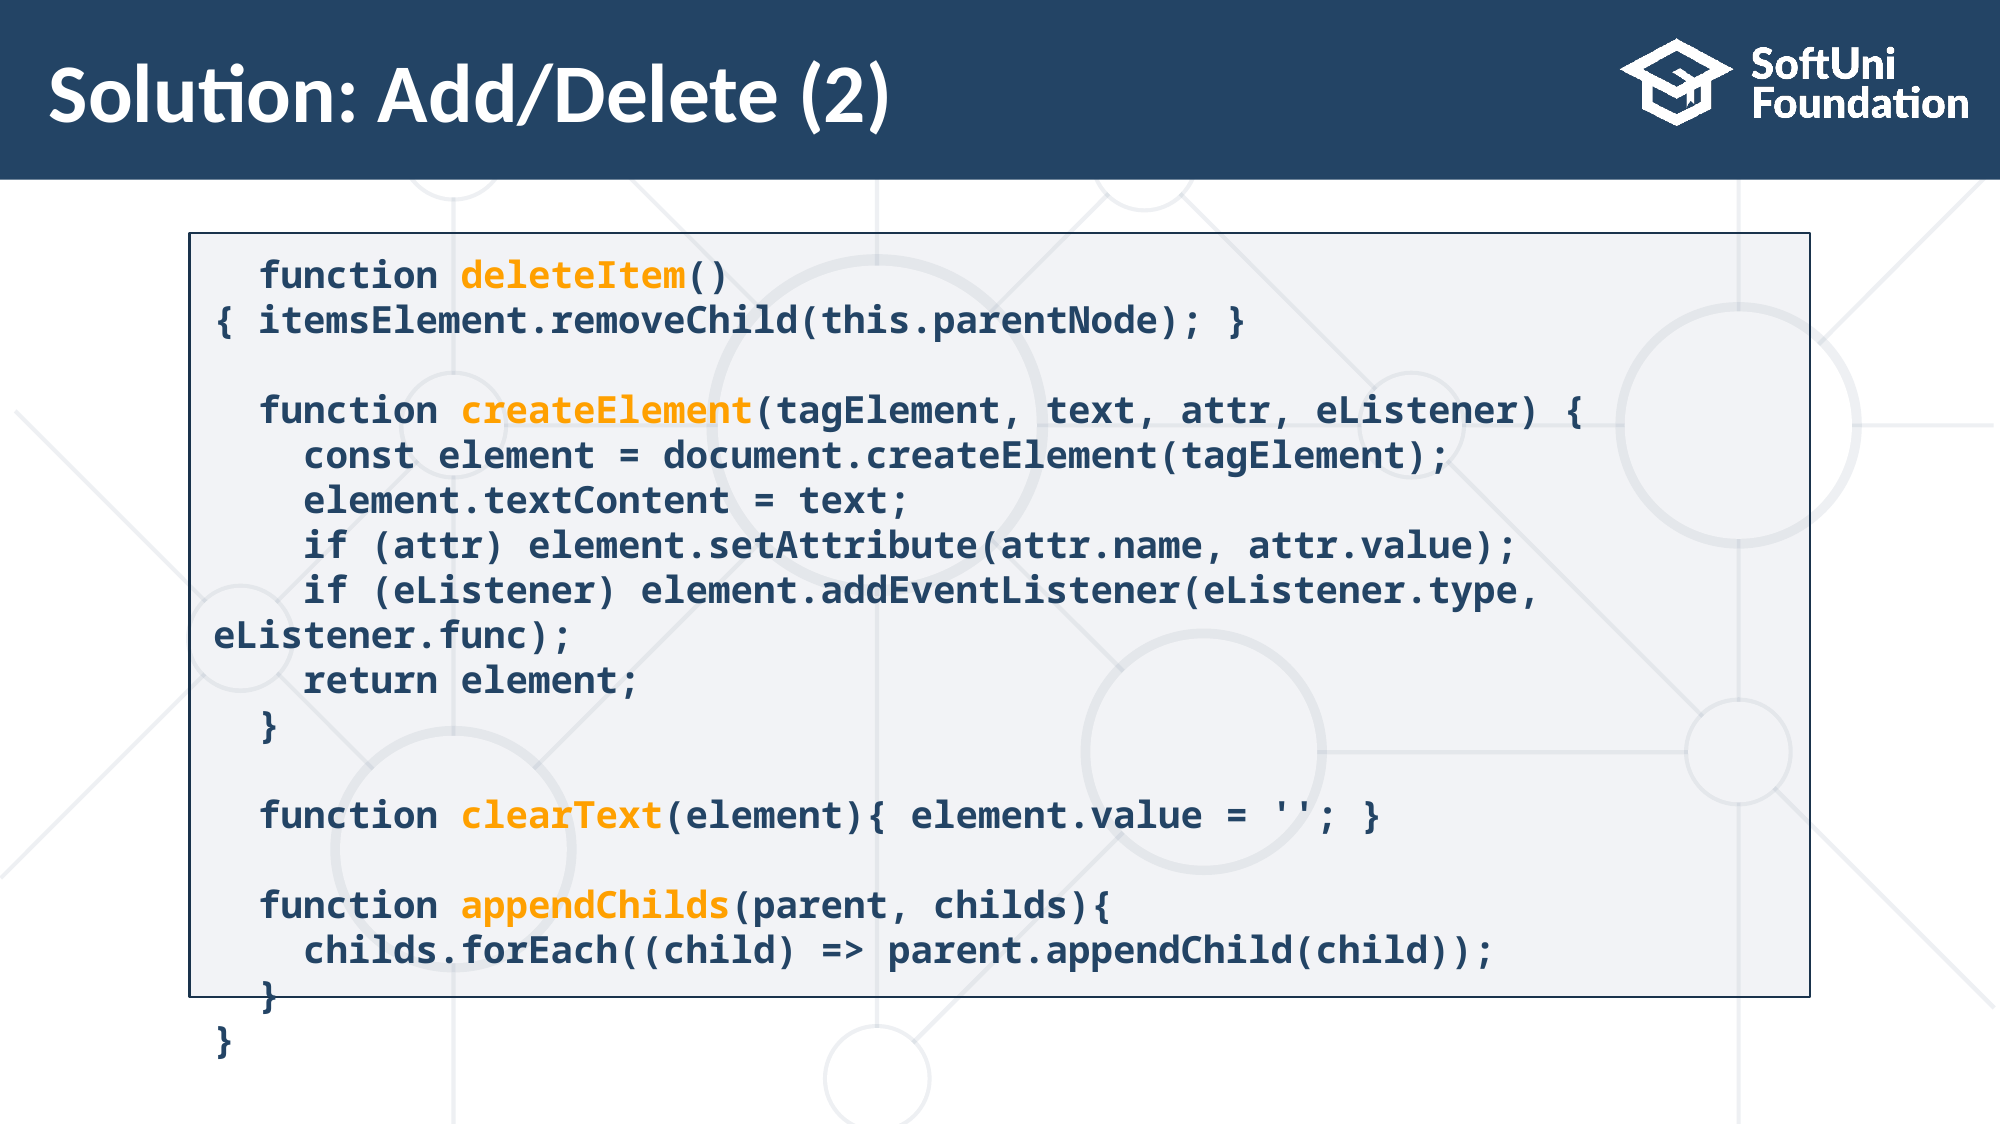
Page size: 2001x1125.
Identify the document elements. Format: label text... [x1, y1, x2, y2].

text_box function deleteItem() { itemsElement.removeChild(this.parentNode); } function createElement(tagElement, text, attr, eListener) { const element = document.createElement(tagElement); element.textContent = text; if (attr) element.setAttribute(attr.name, attr.value); if (eListener) element.addEventListener(eListener.type, eListener.func); return element; } function clearText(element){ element.value = ''; } function appendChilds(parent, childs){ childs.forEach((child) => parent.appendChild(child)); } } [189, 233, 1811, 998]
picture [1619, 38, 1968, 126]
title Solution: Add/Delete (2) [31, 16, 1591, 162]
